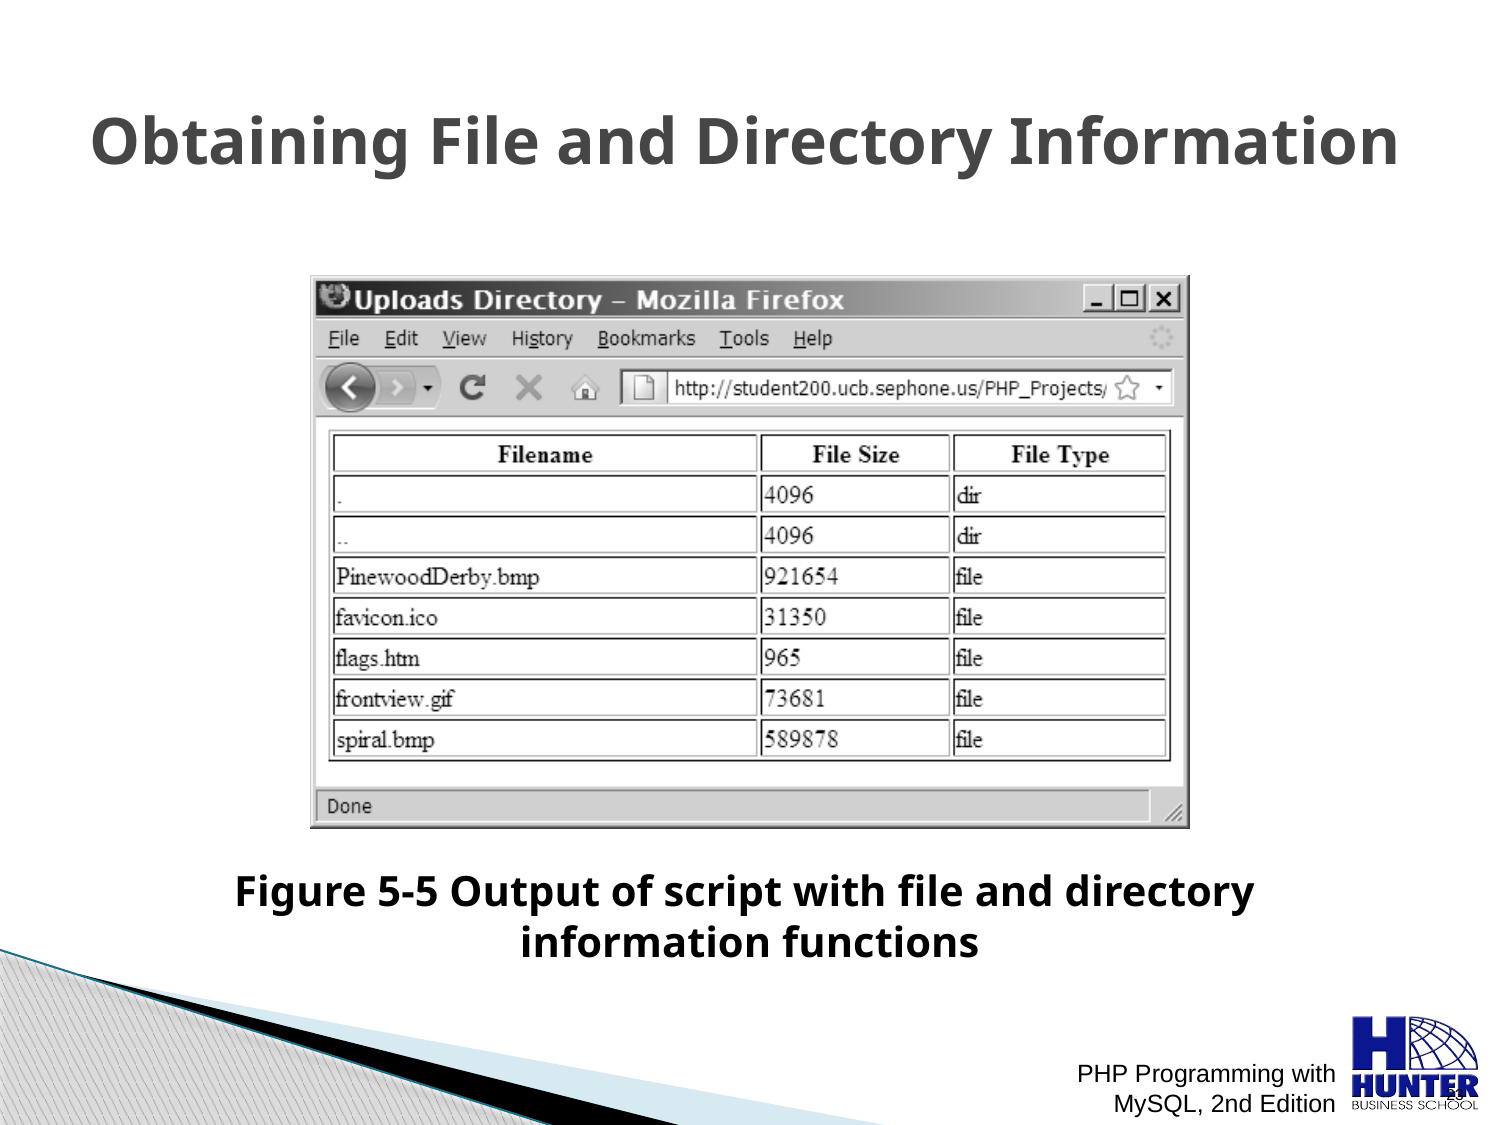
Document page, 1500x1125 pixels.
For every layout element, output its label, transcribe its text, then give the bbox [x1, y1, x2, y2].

slide_number 23 [1418, 1051, 1479, 1112]
picture [310, 275, 1190, 829]
list Figure 5-5 Output of script with file and directory information functions [75, 243, 1425, 986]
title Obtaining File and Directory Information [75, 45, 1425, 233]
footer PHP Programming with MySQL, 2nd Edition [1043, 1038, 1352, 1125]
picture [1352, 1016, 1479, 1111]
